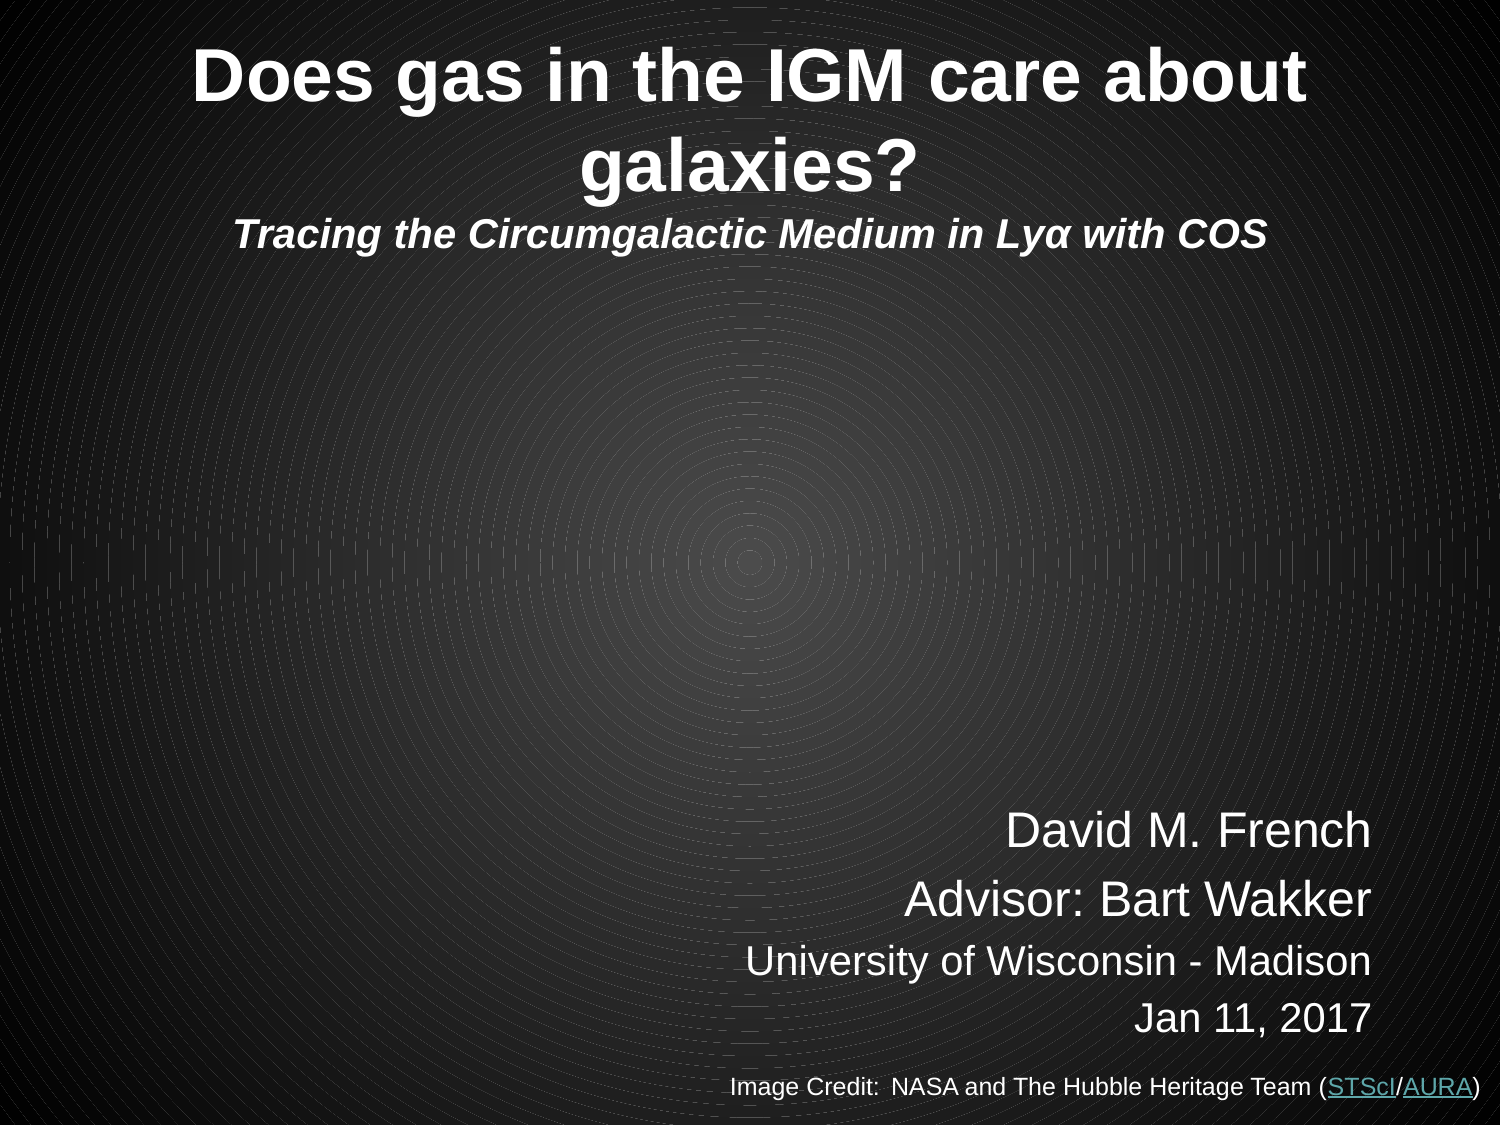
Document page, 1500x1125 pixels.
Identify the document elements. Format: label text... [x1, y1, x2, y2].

subtitle David M. French Advisor: Bart Wakker University of Wisconsin - Madison Jan 11, 2017 [112, 773, 1388, 1067]
text_box Image Credit: NASA and The Hubble Heritage Team (STScI/AURA) [714, 1042, 1500, 1125]
title Does gas in the IGM care about galaxies? Tracing the Circumgalactic Medium in Lyα with COS [30, 38, 1470, 272]
